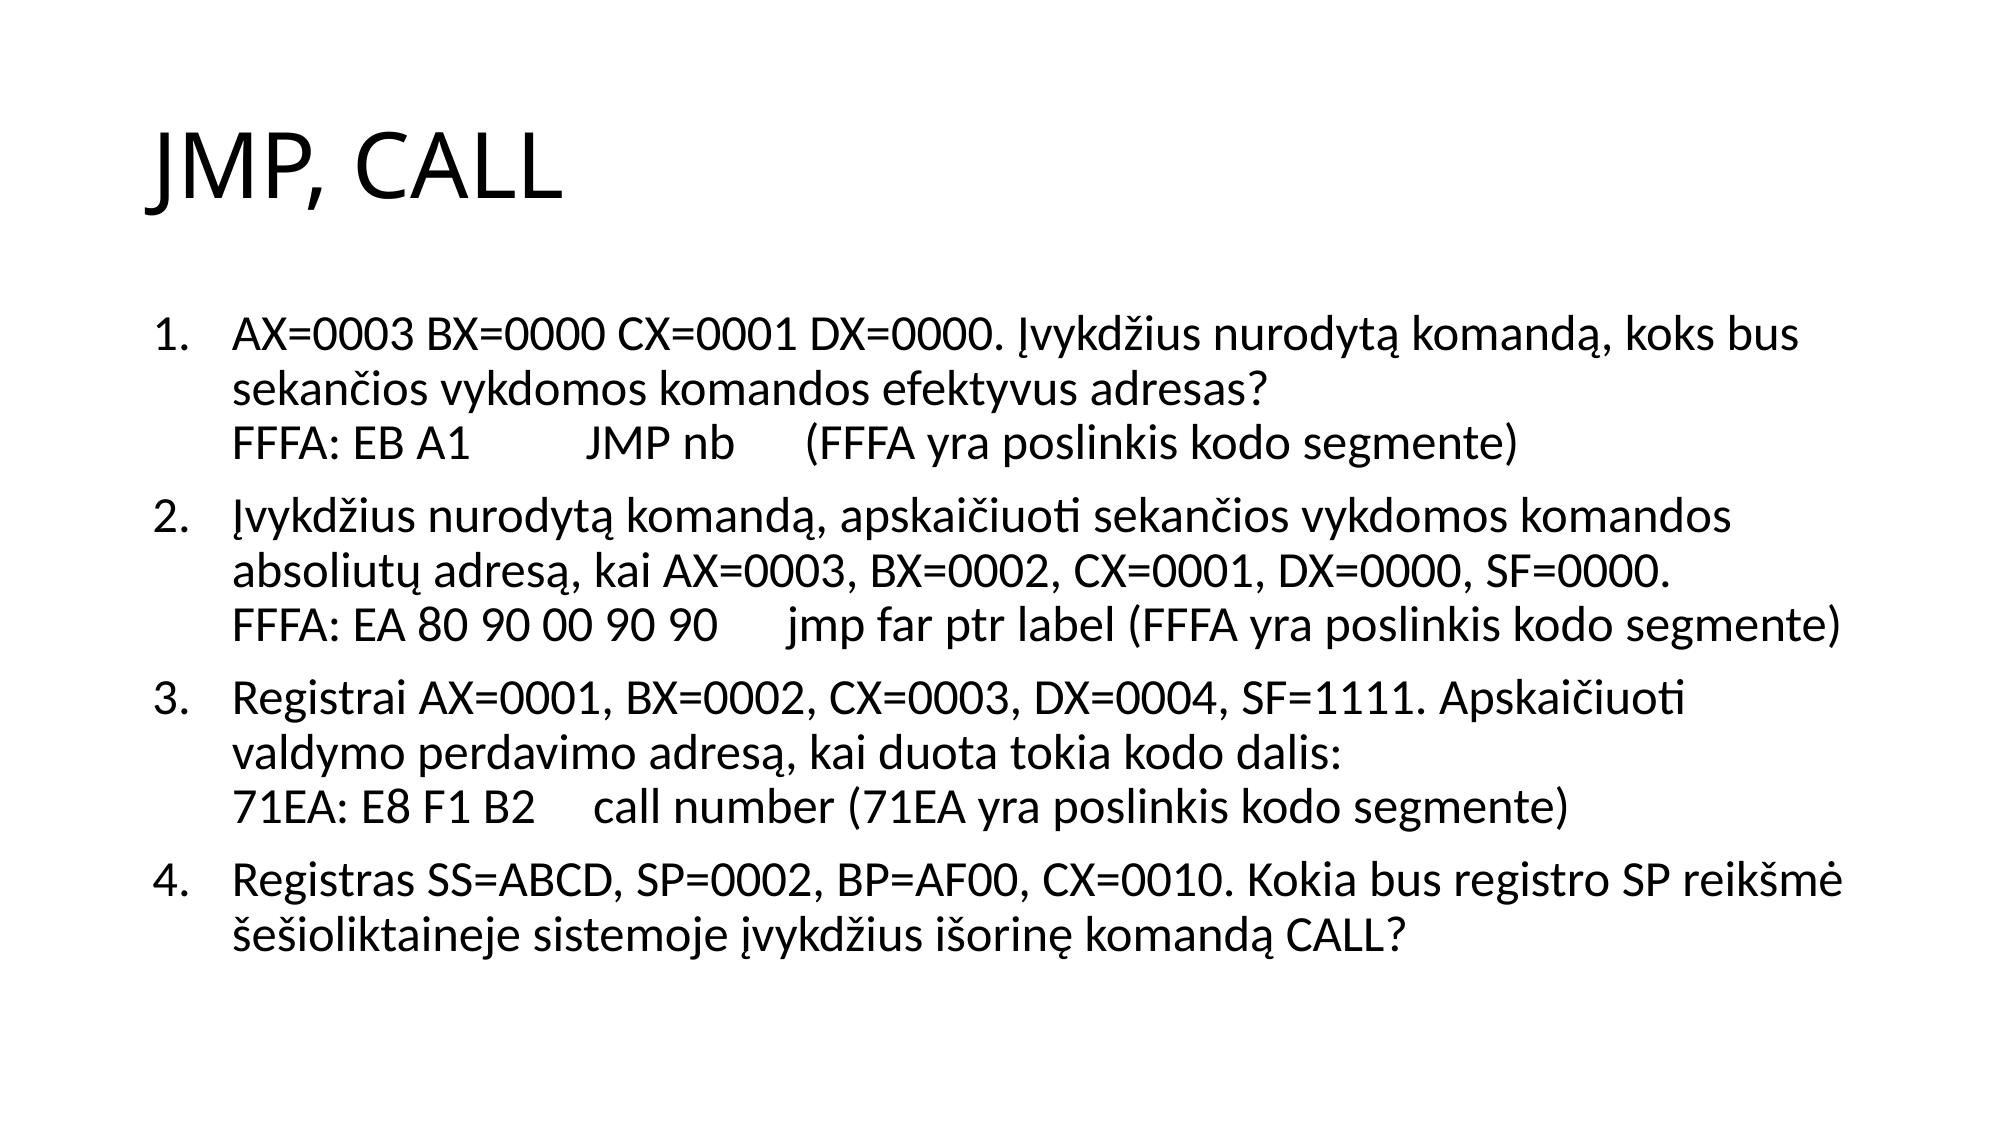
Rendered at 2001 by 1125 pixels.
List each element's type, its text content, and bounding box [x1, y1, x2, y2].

list AX=0003 BX=0000 CX=0001 DX=0000. Įvykdžius nurodytą komandą, koks bus sekančios vykdomos komandos efektyvus adresas? FFFA: EB A1 JMP nb (FFFA yra poslinkis kodo segmente) Įvykdžius nurodytą komandą, apskaičiuoti sekančios vykdomos komandos absoliutų adresą, kai AX=0003, BX=0002, CX=0001, DX=0000, SF=0000. FFFA: EA 80 90 00 90 90 jmp far ptr label (FFFA yra poslinkis kodo segmente) Registrai AX=0001, BX=0002, CX=0003, DX=0004, SF=1111. Apskaičiuoti valdymo perdavimo adresą, kai duota tokia kodo dalis: 71EA: E8 F1 B2 call number (71EA yra poslinkis kodo segmente) Registras SS=ABCD, SP=0002, BP=AF00, CX=0010. Kokia bus registro SP reikšmė šešioliktaineje sistemoje įvykdžius išorinę komandą CALL? [137, 299, 1863, 1014]
title JMP, CALL [137, 59, 1863, 278]
